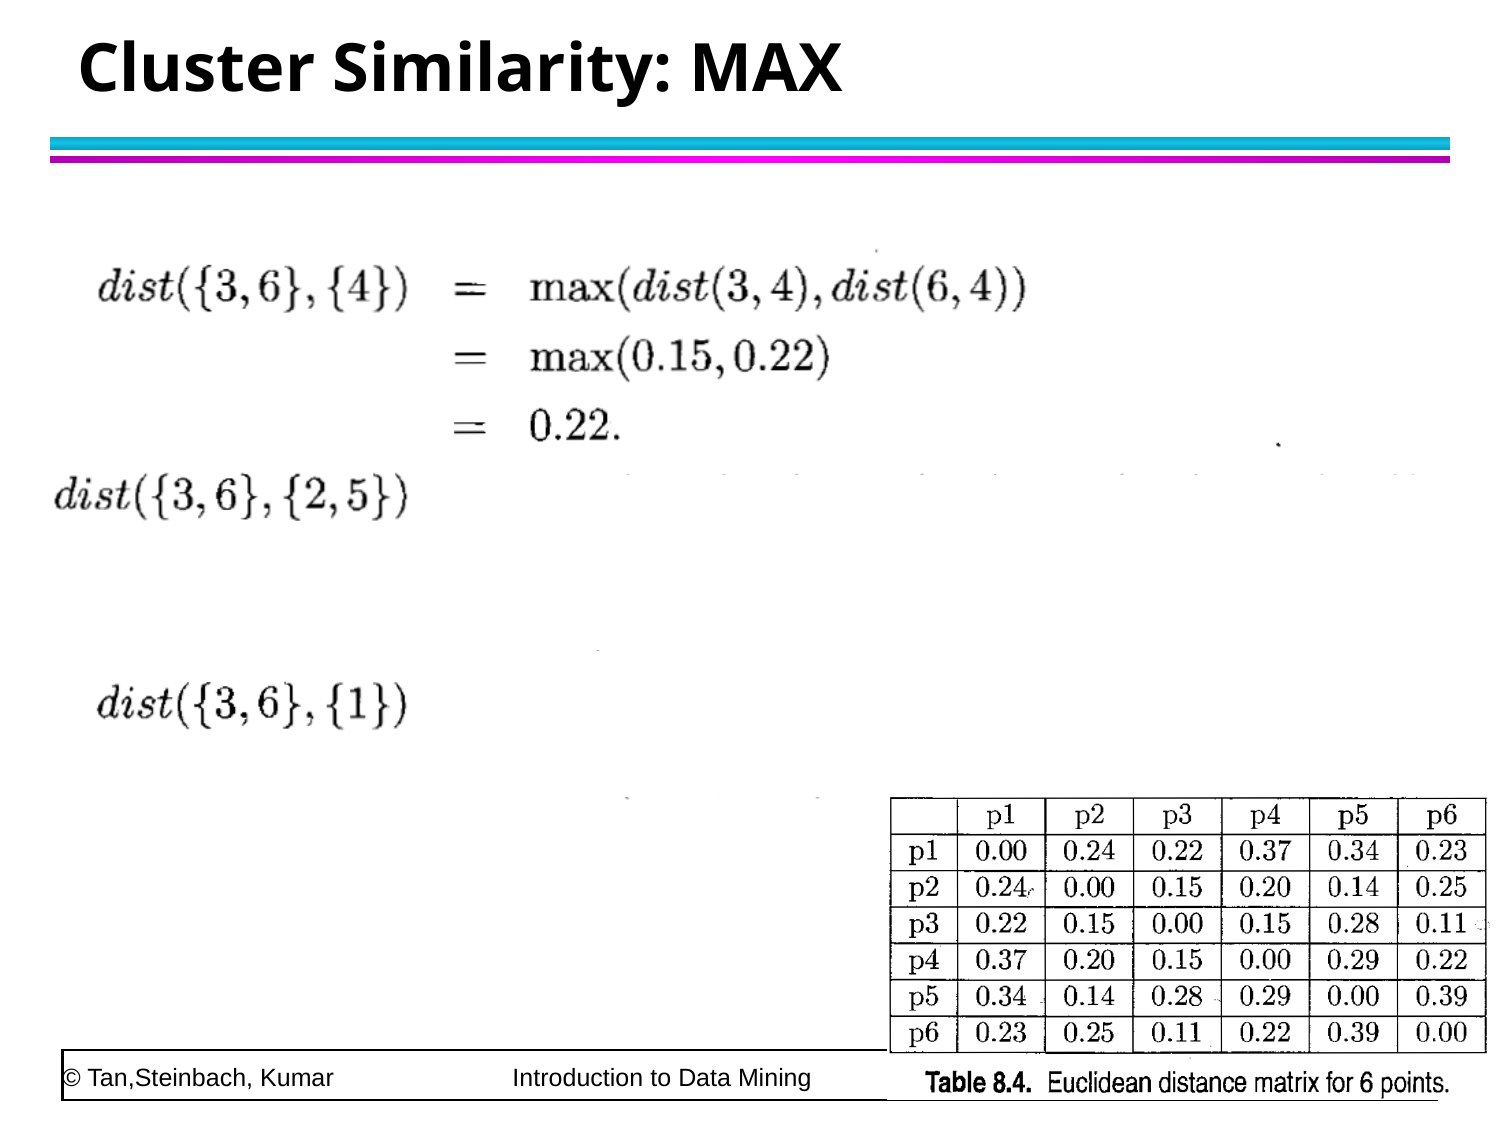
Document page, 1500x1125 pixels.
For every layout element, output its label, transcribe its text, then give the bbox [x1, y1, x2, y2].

title Cluster Similarity: MAX [62, 24, 1421, 113]
picture [0, 245, 1493, 1101]
